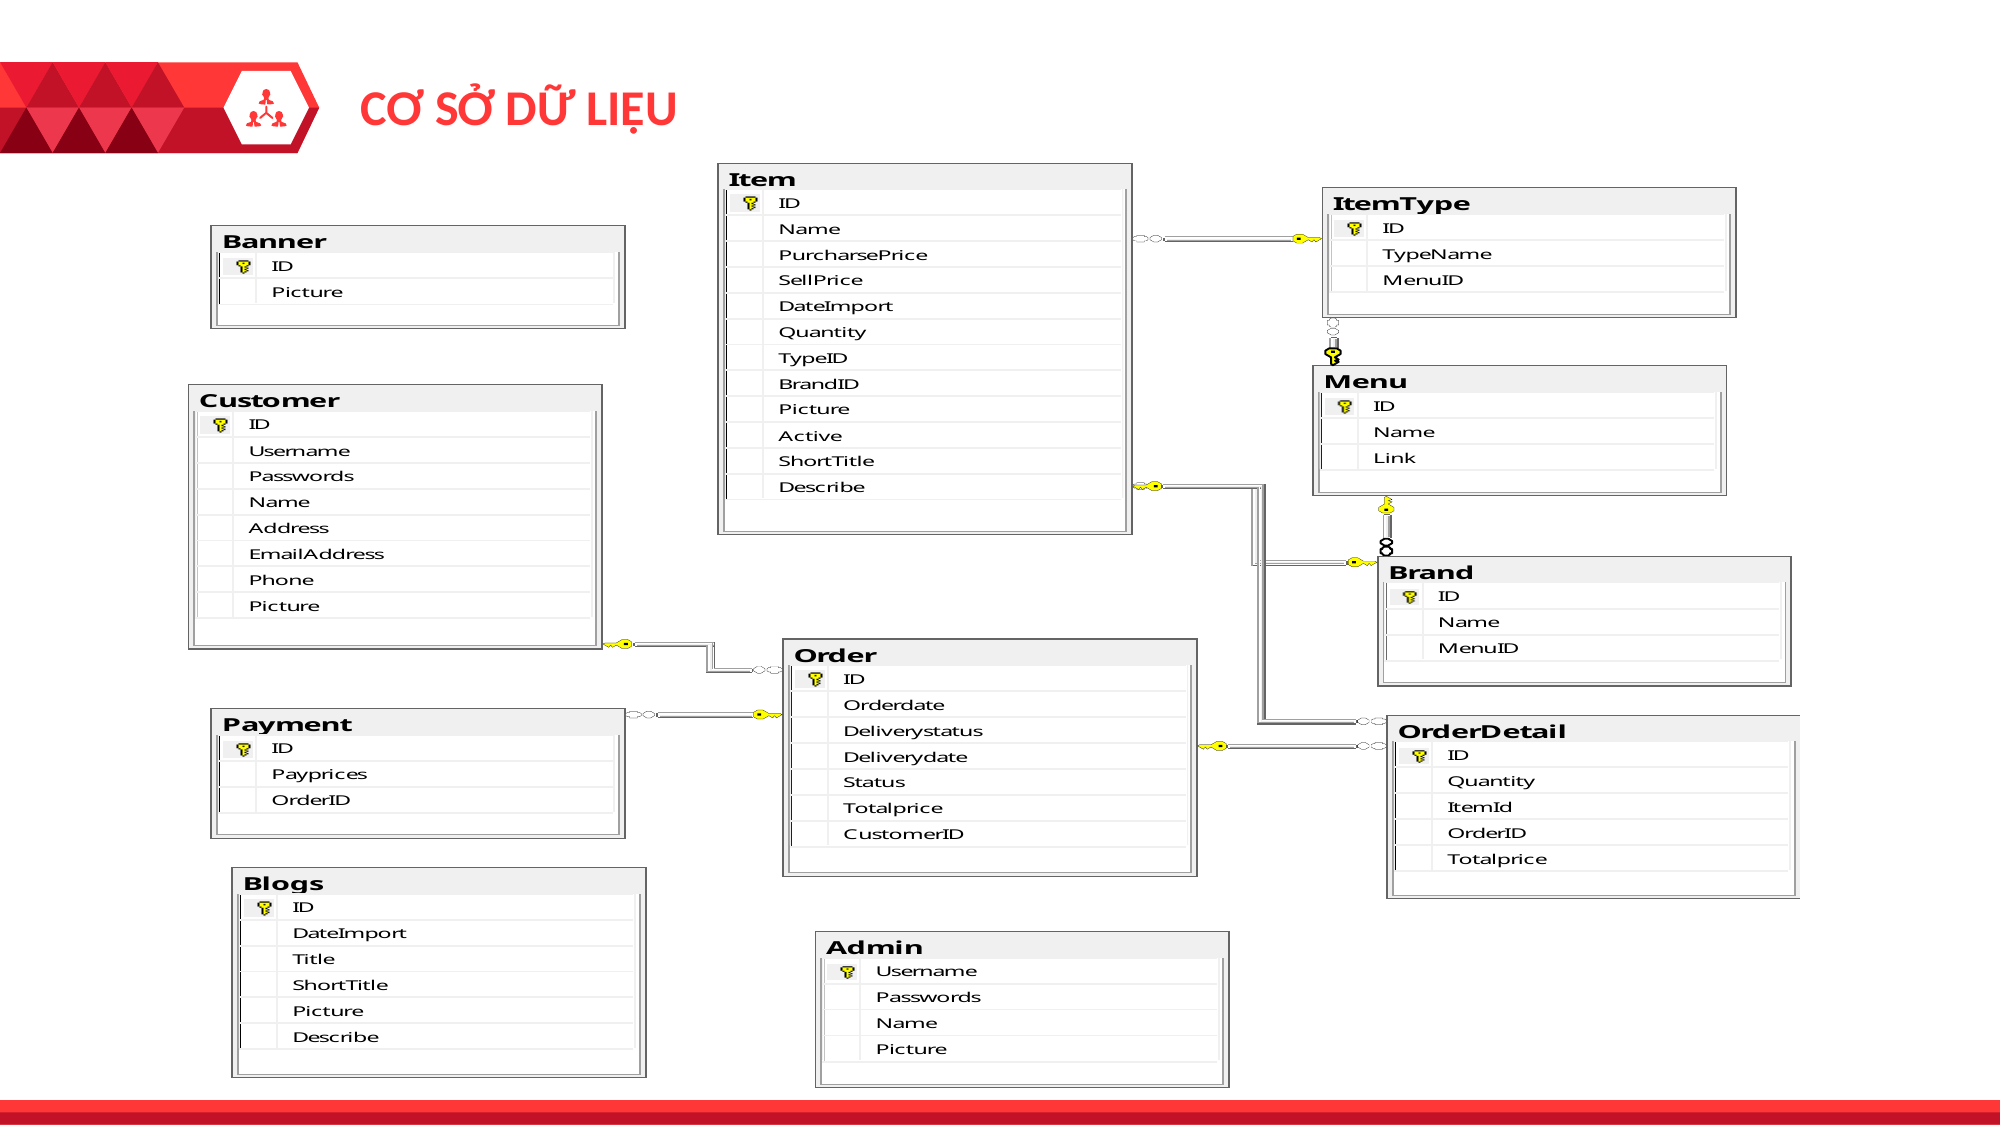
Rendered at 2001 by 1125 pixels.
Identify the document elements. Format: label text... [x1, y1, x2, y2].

text_box CƠ SỞ DỮ LIỆU [345, 68, 980, 143]
picture [187, 162, 1801, 1088]
